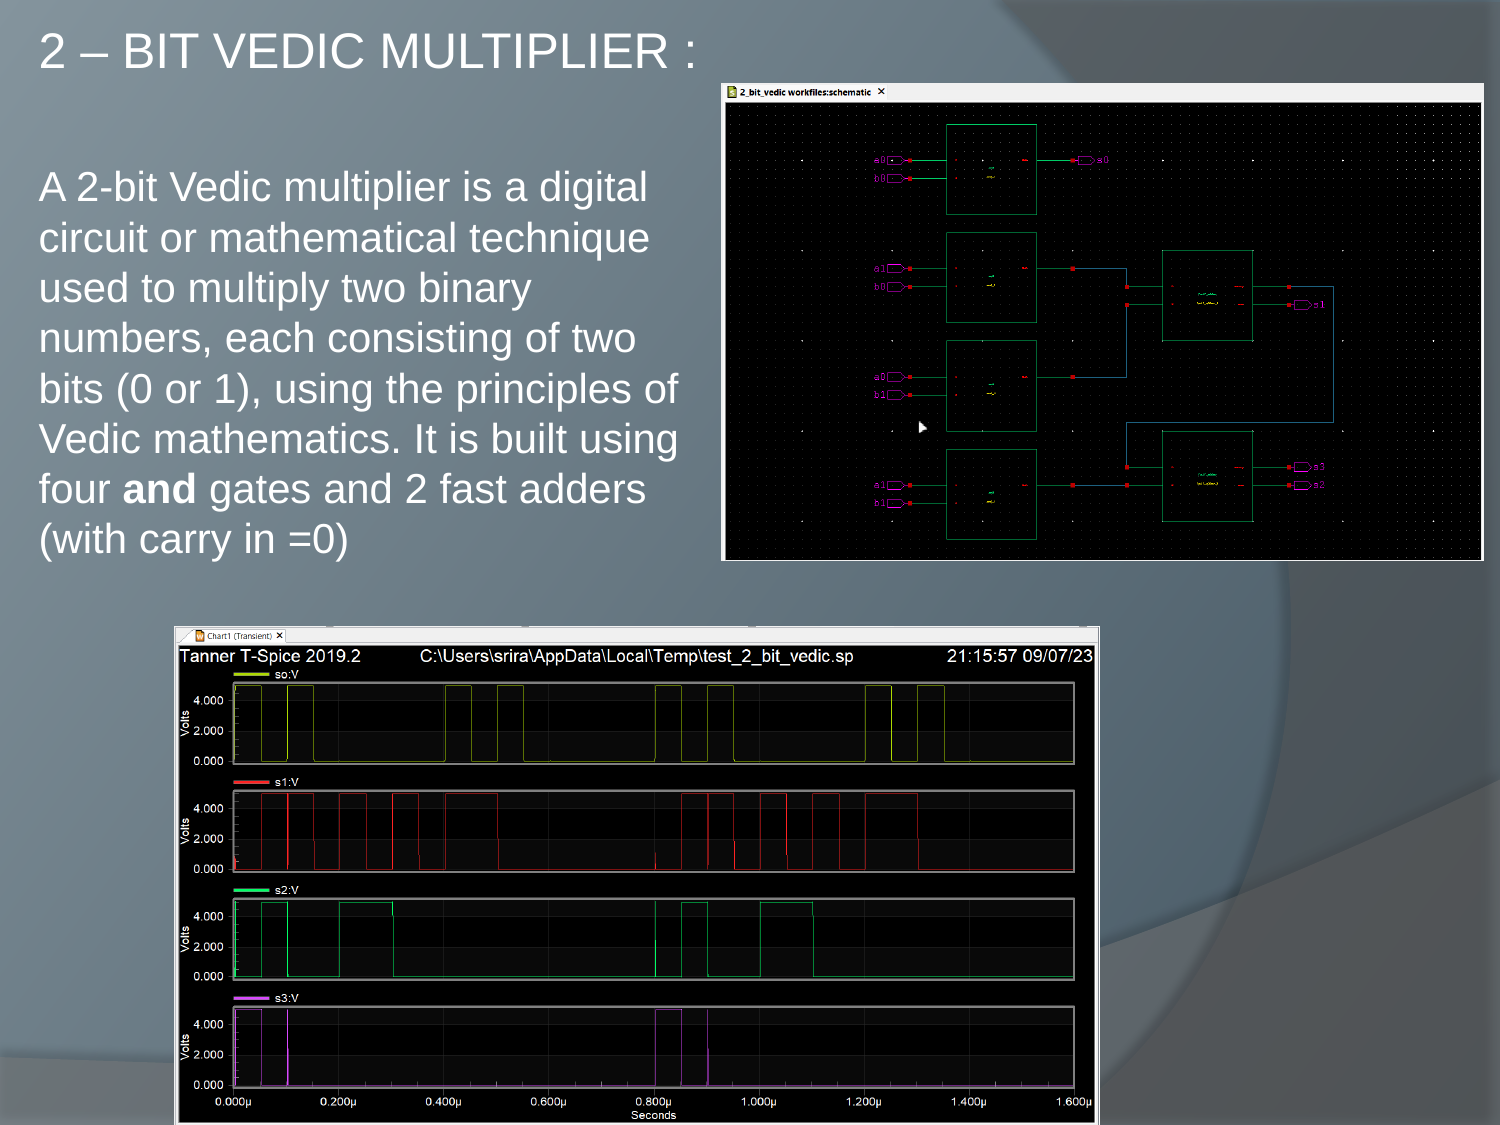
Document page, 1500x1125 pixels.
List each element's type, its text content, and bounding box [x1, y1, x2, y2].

picture [720, 83, 1484, 561]
list A 2-bit Vedic multiplier is a digital circuit or mathematical technique used to multiply two binary numbers, each consisting of two bits (0 or 1), using the principles of Vedic mathematics. It is built using four and gates and 2 fast adders (with carry in =0) [31, 108, 707, 563]
picture [174, 626, 1101, 1125]
text_box 2 – BIT VEDIC MULTIPLIER : [23, 11, 714, 87]
